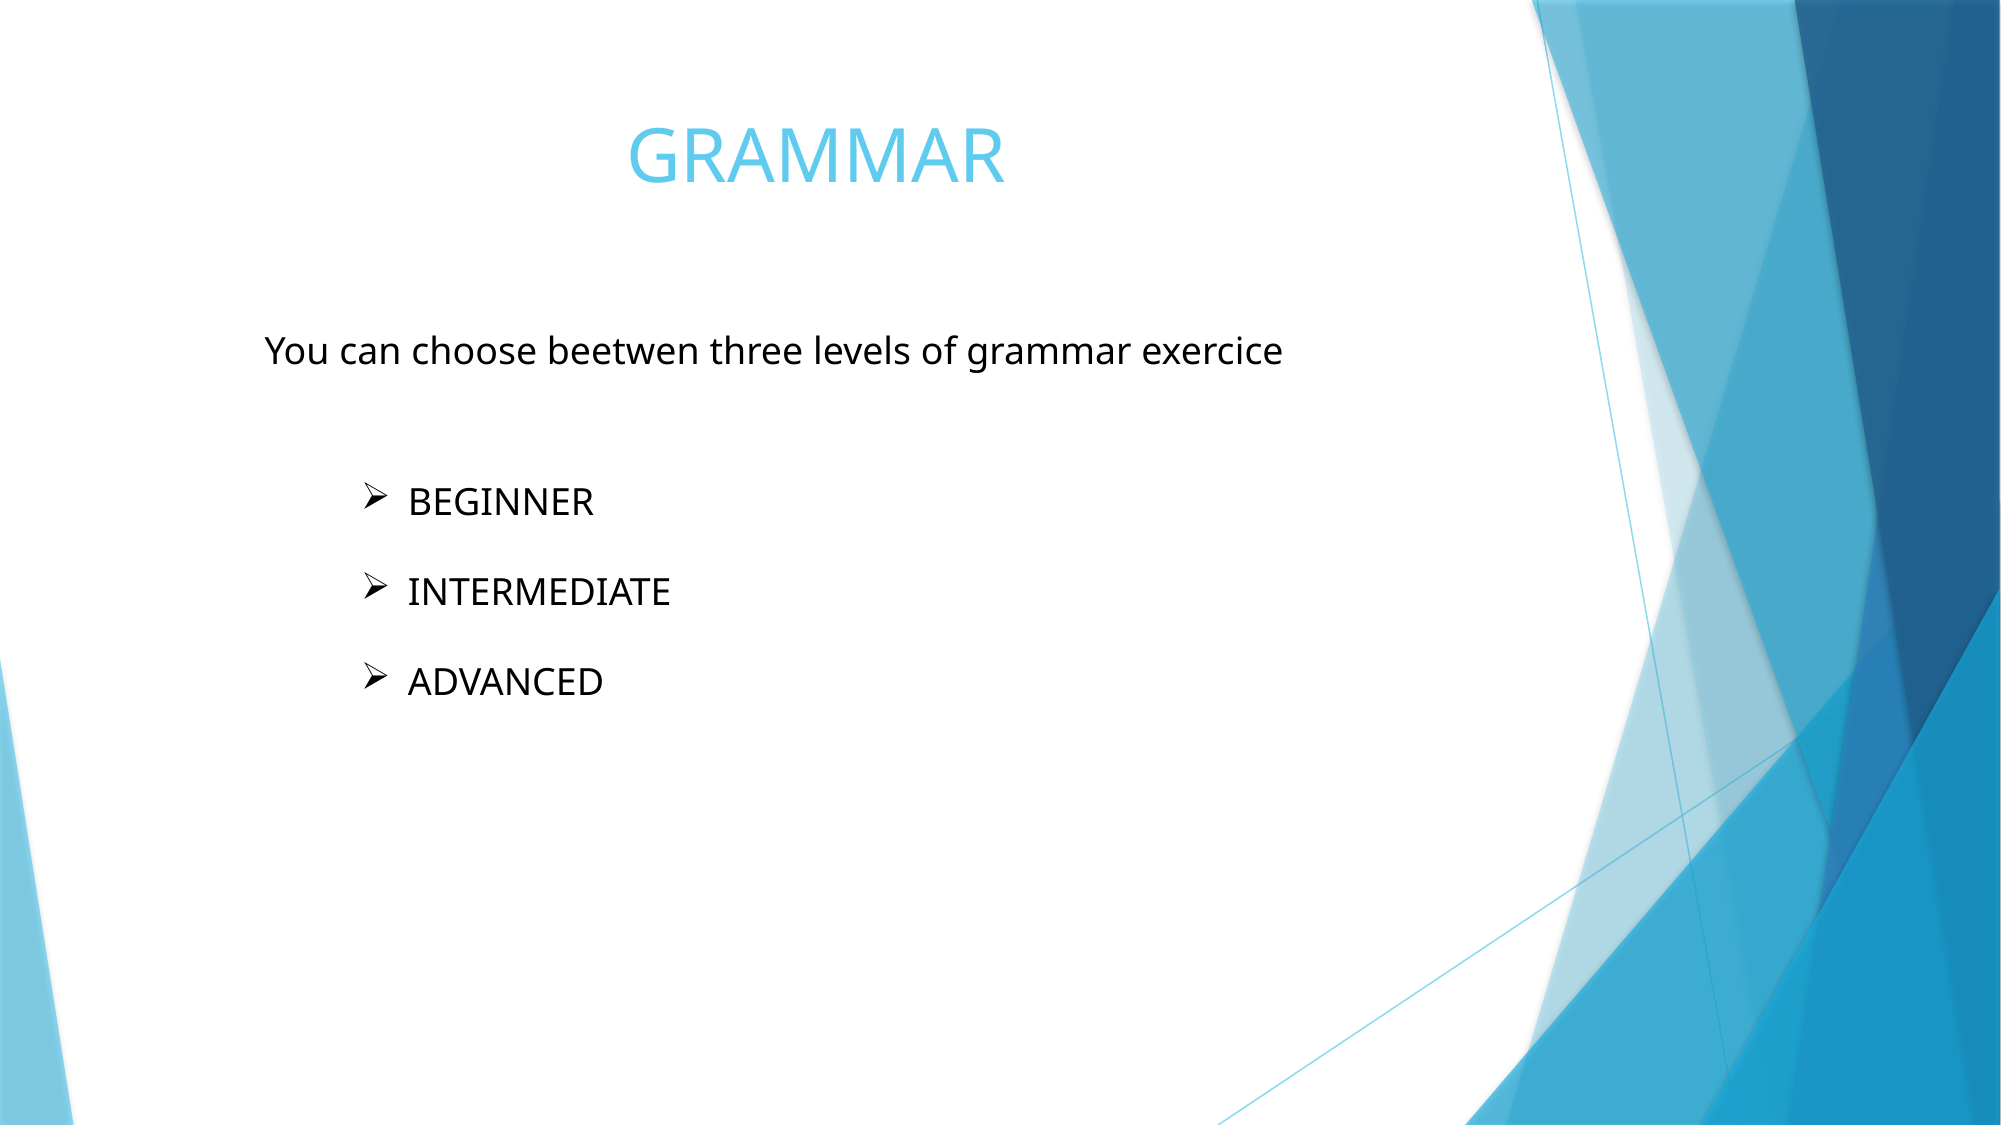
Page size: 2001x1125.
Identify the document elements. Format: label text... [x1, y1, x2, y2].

text_box You can choose beetwen three levels of grammar exercice [249, 319, 1495, 470]
text_box BEGINNER INTERMEDIATE ADVANCED [346, 471, 1591, 711]
title GRAMMAR [111, 99, 1522, 211]
